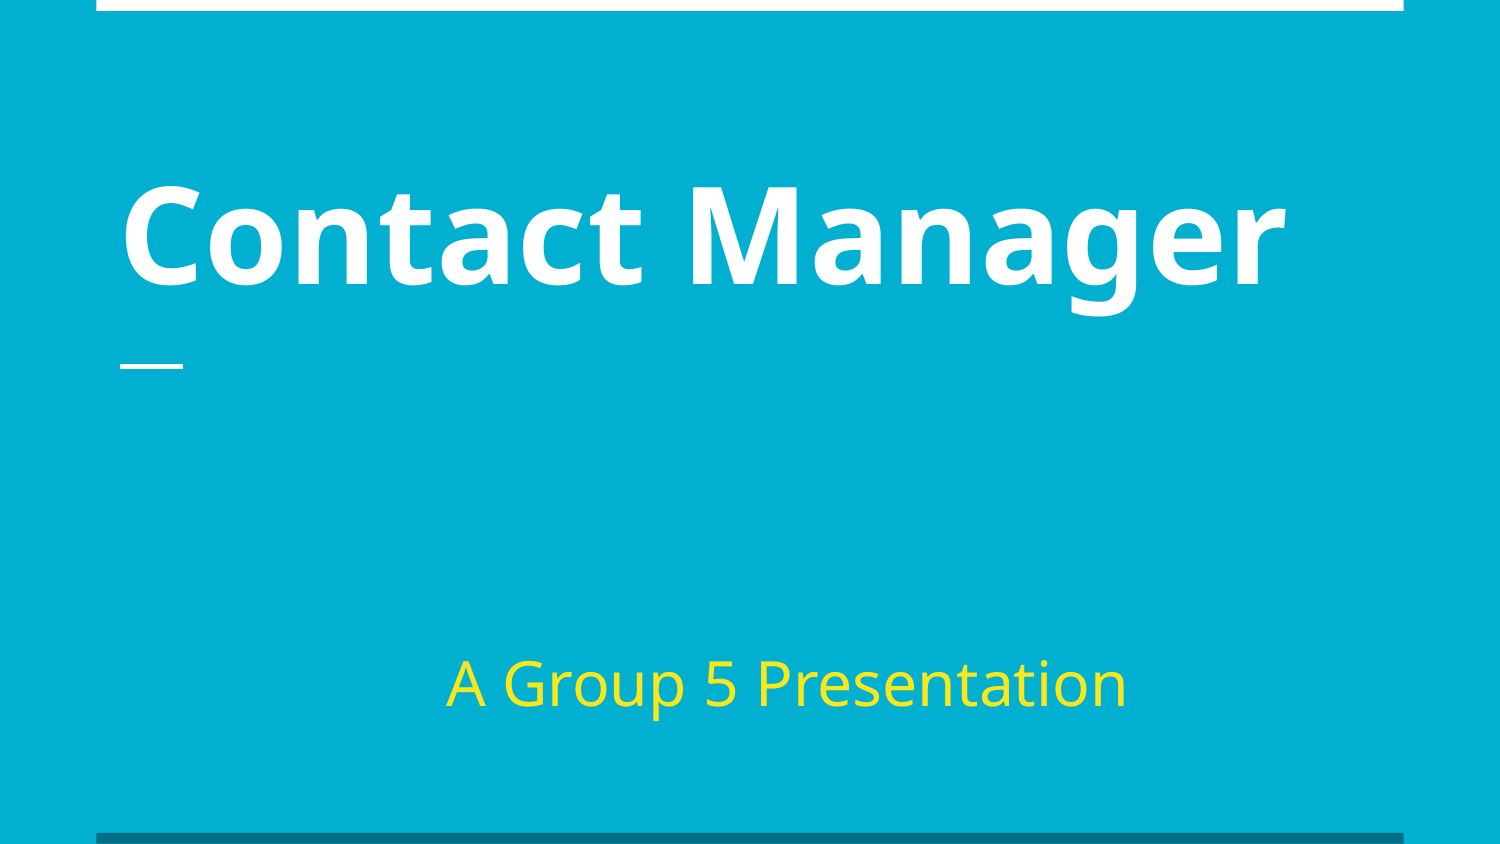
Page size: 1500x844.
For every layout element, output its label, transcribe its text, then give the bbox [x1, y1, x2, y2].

subtitle A Group 5 Presentation [431, 604, 1158, 735]
title Contact Manager [103, 22, 1399, 327]
